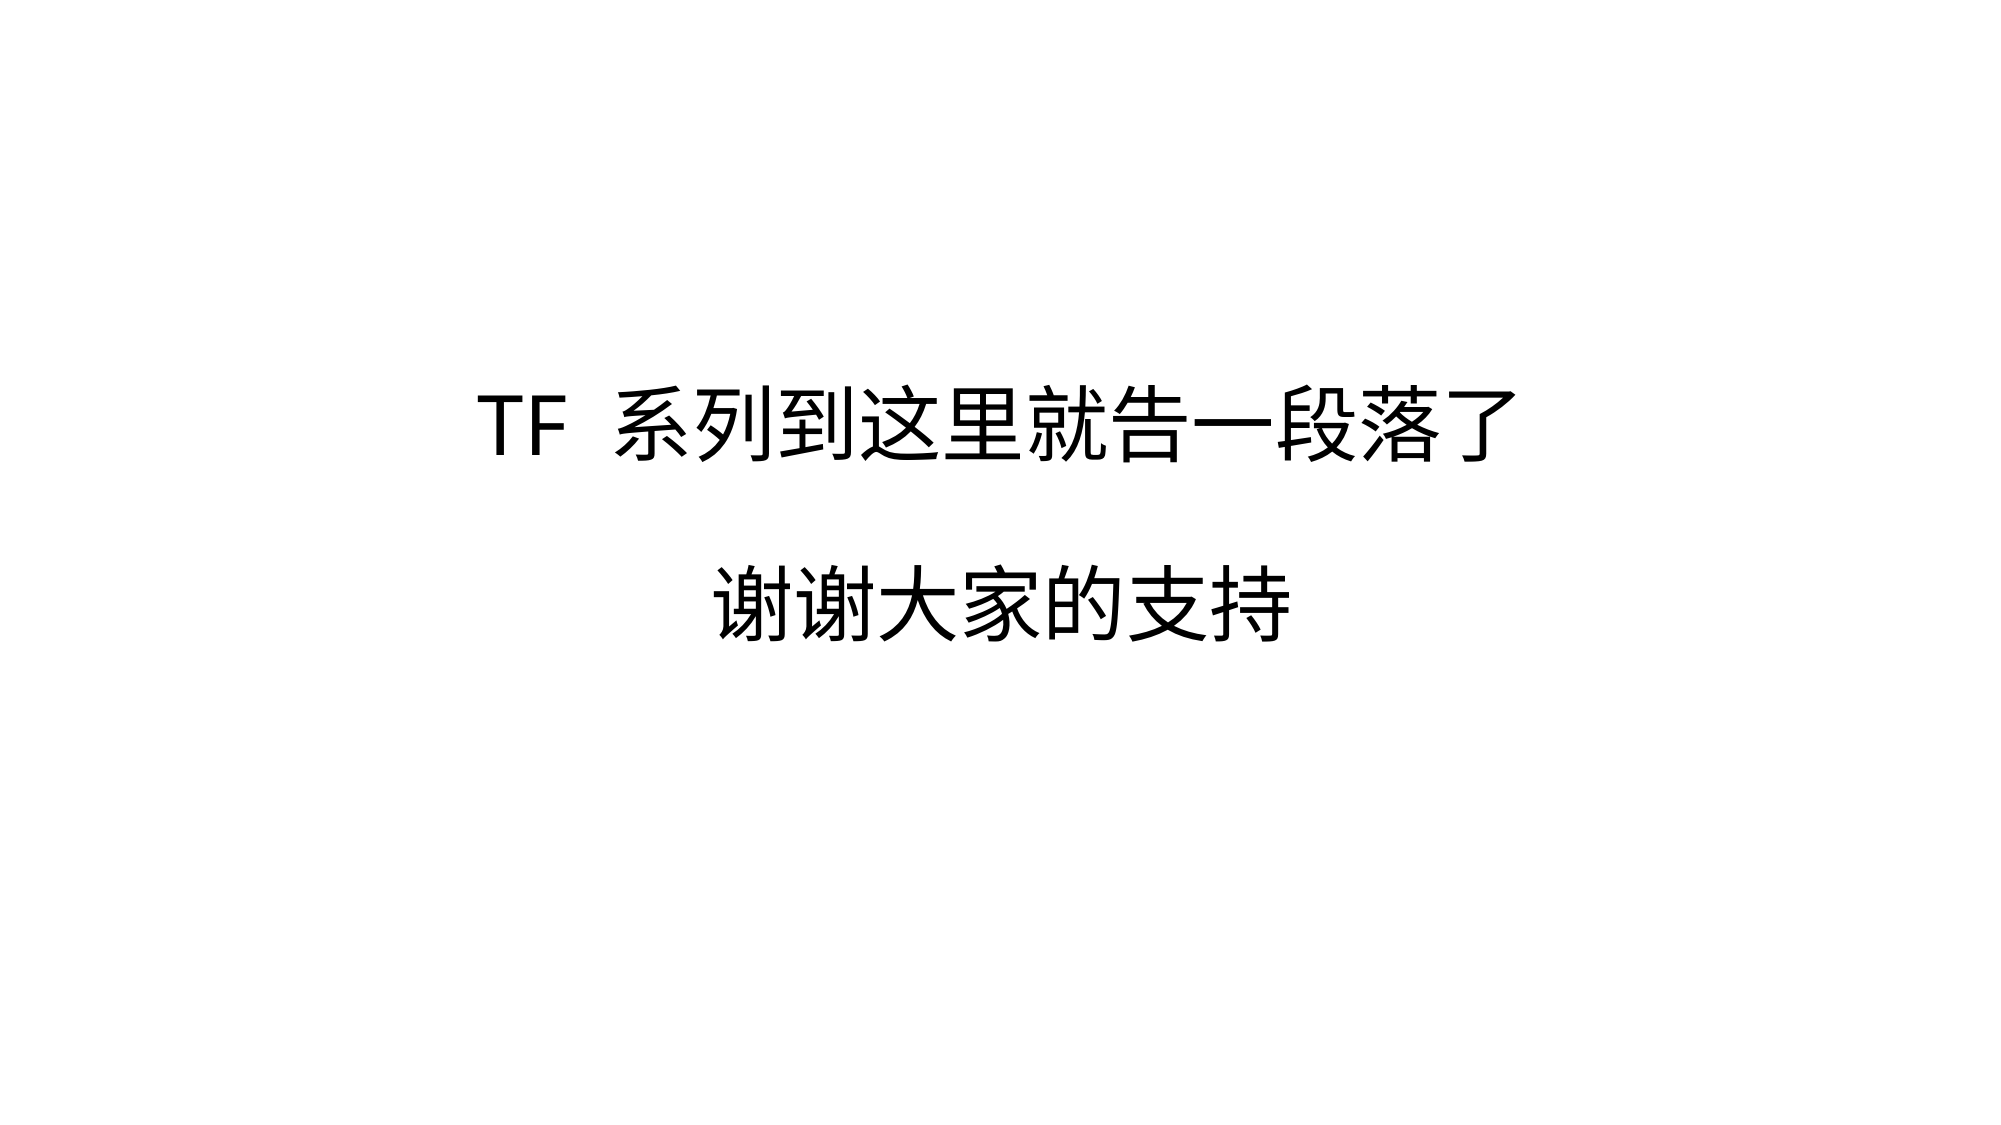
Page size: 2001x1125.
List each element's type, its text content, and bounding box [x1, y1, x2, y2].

title TF 系列到这里就告一段落了 谢谢大家的支持 [251, 269, 1752, 662]
